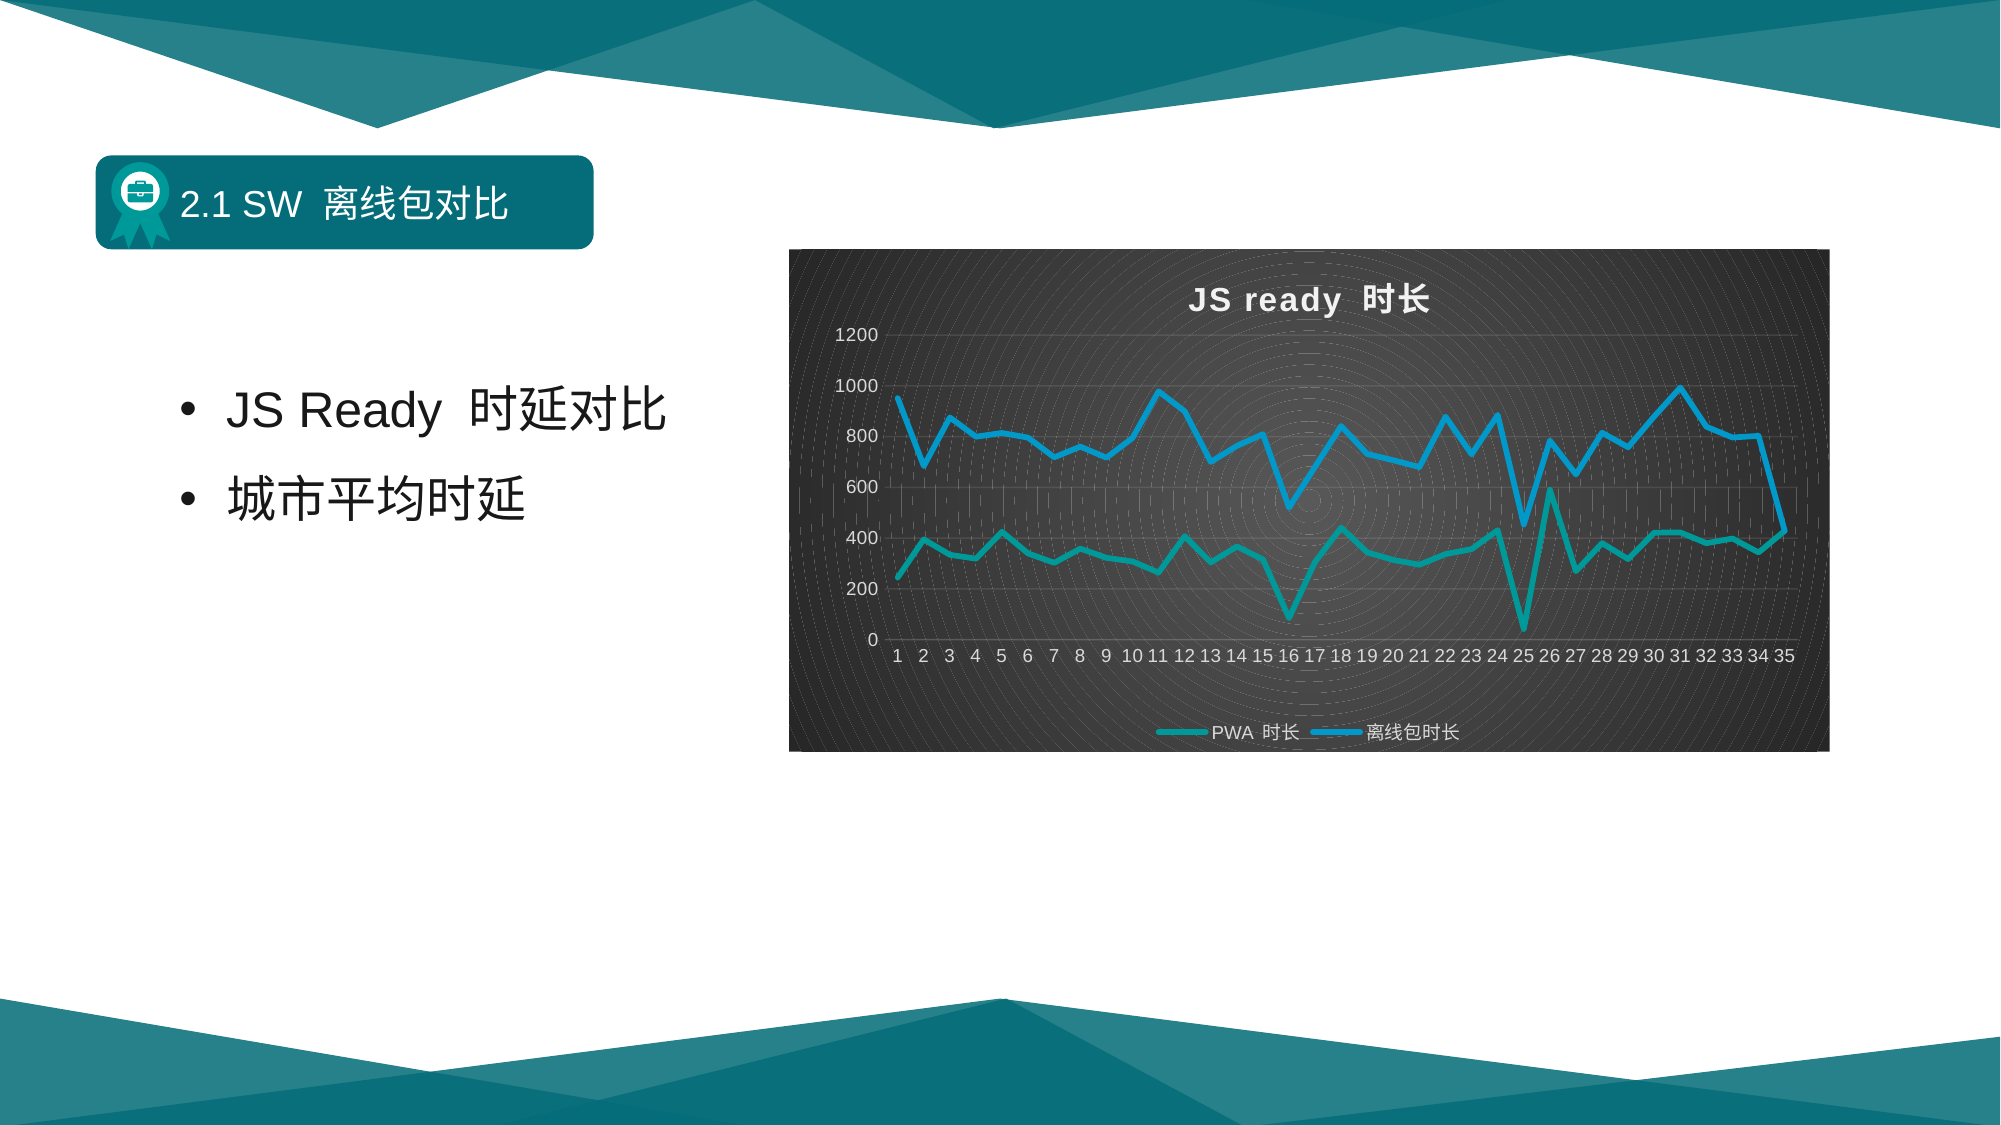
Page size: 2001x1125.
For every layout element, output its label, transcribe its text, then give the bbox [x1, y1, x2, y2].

text_box JS Ready 时延对比 城市平均时延 [164, 340, 789, 536]
text_box [999, 67, 1547, 249]
chart [789, 249, 1830, 752]
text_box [95, 155, 594, 250]
